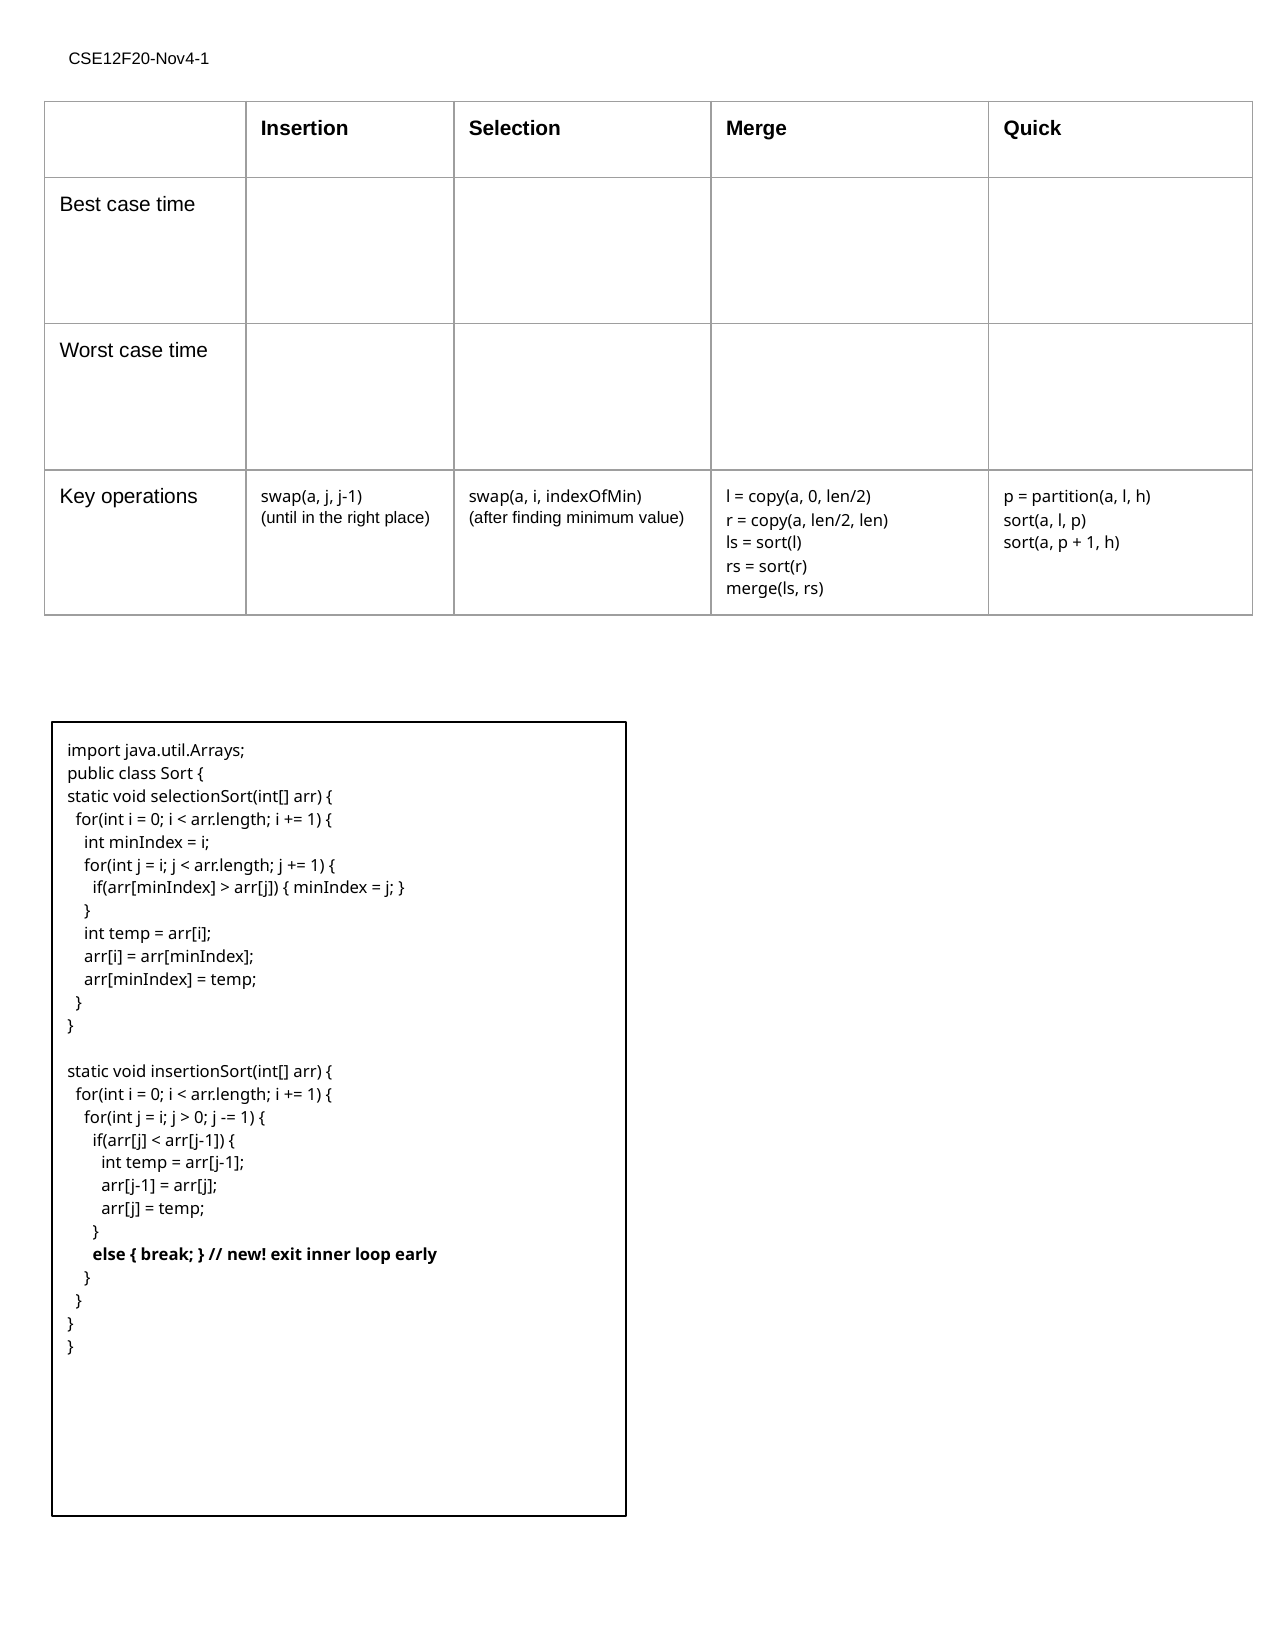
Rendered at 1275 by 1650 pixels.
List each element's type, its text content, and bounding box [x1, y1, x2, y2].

table_cell [712, 178, 988, 323]
table_cell [989, 178, 1252, 323]
table_cell [989, 324, 1252, 469]
table_cell Best case time [45, 178, 245, 323]
table_cell [455, 324, 710, 469]
table_header Selection [455, 102, 710, 177]
table_header Merge [712, 102, 988, 177]
table_cell swap(a, j, j-1) (until in the right place) [247, 471, 453, 614]
table_cell Worst case time [45, 324, 245, 469]
text_box CSE12F20-Nov4-1 [53, 32, 312, 82]
table_cell swap(a, i, indexOfMin) (after finding minimum value) [455, 471, 710, 614]
table_cell l = copy(a, 0, len/2) r = copy(a, len/2, len) ls = sort(l) rs = sort(r) merge(ls, rs) [712, 471, 988, 614]
table_cell Key operations [45, 471, 245, 614]
table_header Quick [989, 102, 1252, 177]
table_cell [247, 324, 453, 469]
table_header Insertion [247, 102, 453, 177]
table_header [45, 102, 245, 177]
table_cell [712, 324, 988, 469]
table_cell [247, 178, 453, 323]
text_box import java.util.Arrays; public class Sort { static void selectionSort(int[] arr) { for(int i = 0; i < arr.length; i += 1) { int minIndex = i; for(int j = i; j < arr.length; j += 1) { if(arr[minIndex] > arr[j]) { minIndex = j; } } int temp = arr[i]; arr[i] = arr[minIndex]; arr[minIndex] = temp; } } static void insertionSort(int[] arr) { for(int i = 0; i < arr.length; i += 1) { for(int j = i; j > 0; j -= 1) { if(arr[j] < arr[j-1]) { int temp = arr[j-1]; arr[j-1] = arr[j]; arr[j] = temp; } else { break; } // new! exit inner loop early } } } } [52, 721, 627, 1517]
table_cell [455, 178, 710, 323]
table_cell p = partition(a, l, h) sort(a, l, p) sort(a, p + 1, h) [989, 471, 1252, 614]
